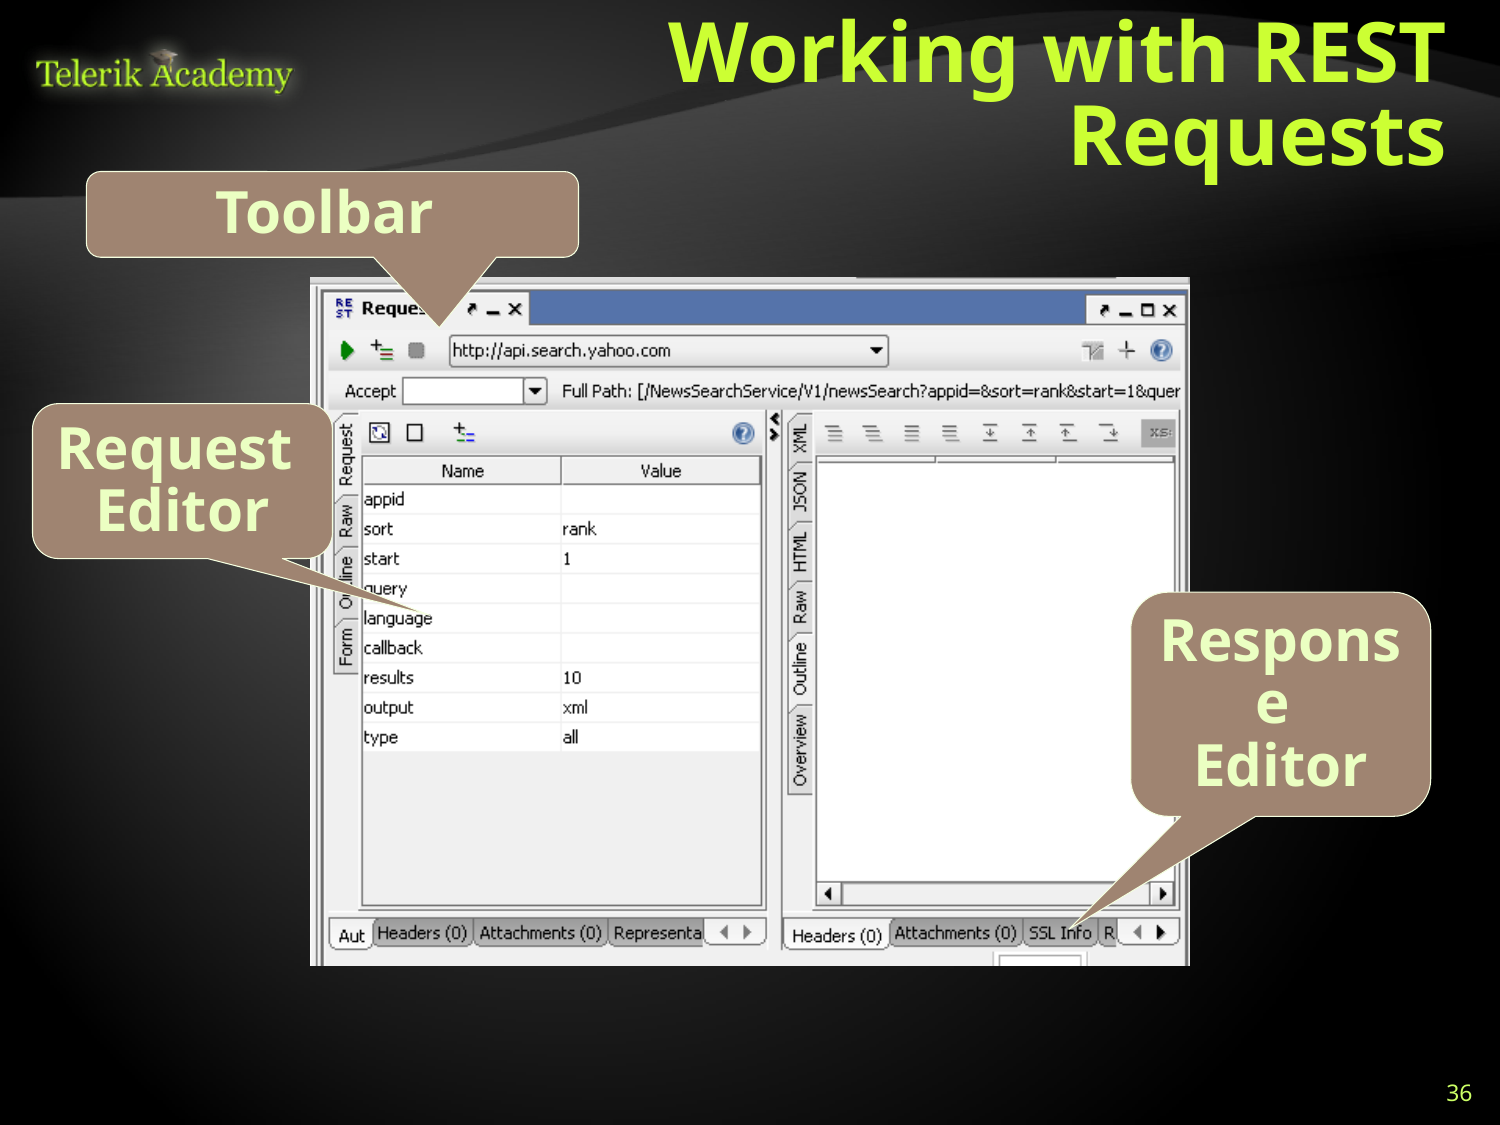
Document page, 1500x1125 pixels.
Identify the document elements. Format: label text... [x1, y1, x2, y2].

title Working with REST Requests [300, 30, 1463, 168]
text_box Response Editor [1195, 592, 1431, 854]
picture [0, 0, 1500, 1125]
text_box Toolbar [86, 171, 579, 274]
text_box Request Editor [32, 403, 303, 583]
slide_number 36 [1412, 1074, 1488, 1113]
